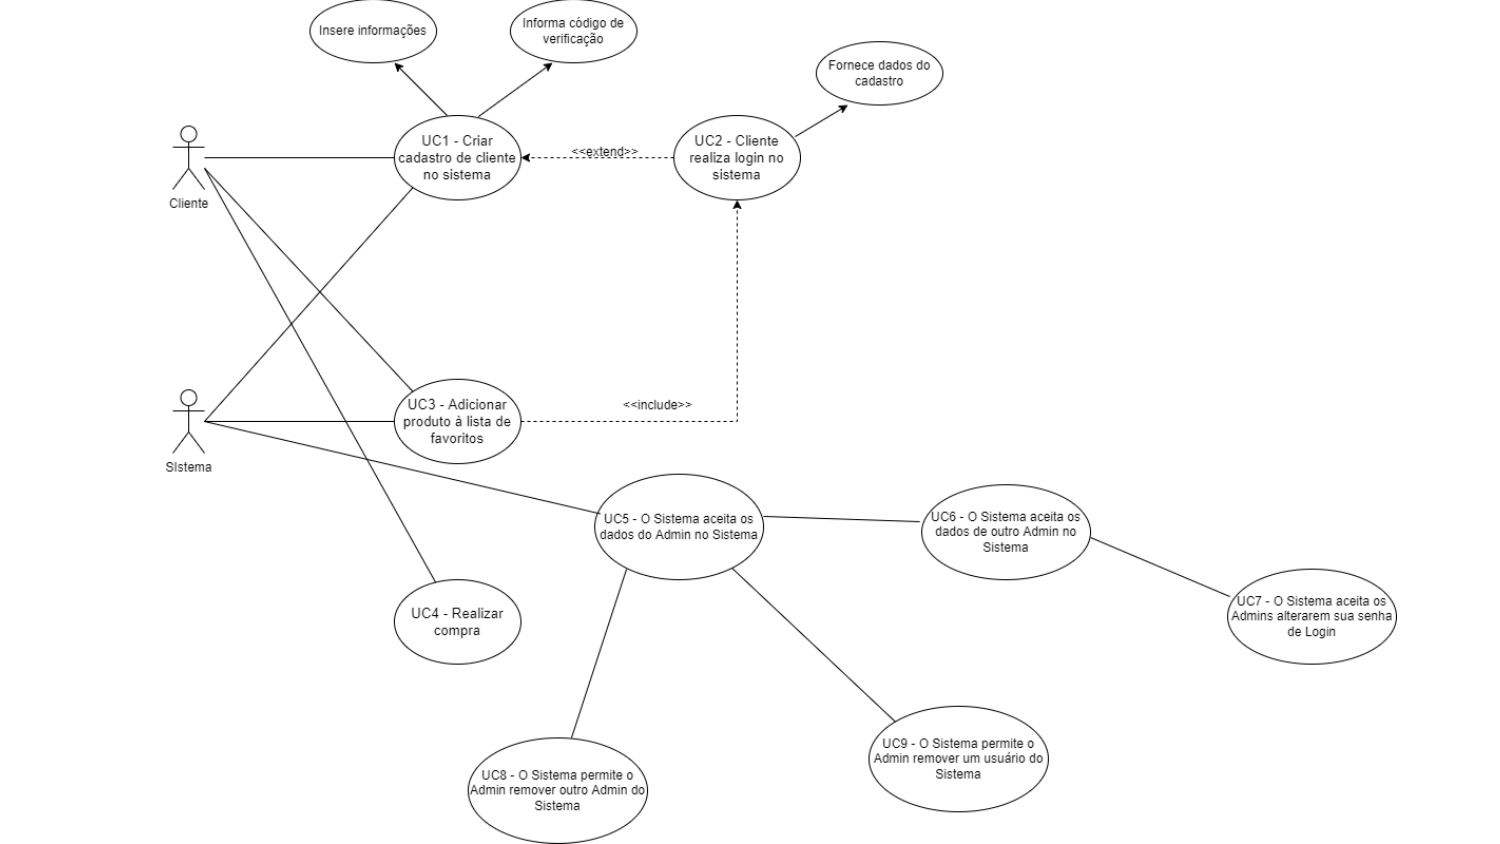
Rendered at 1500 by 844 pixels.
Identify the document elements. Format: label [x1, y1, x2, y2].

picture [165, 0, 1397, 844]
